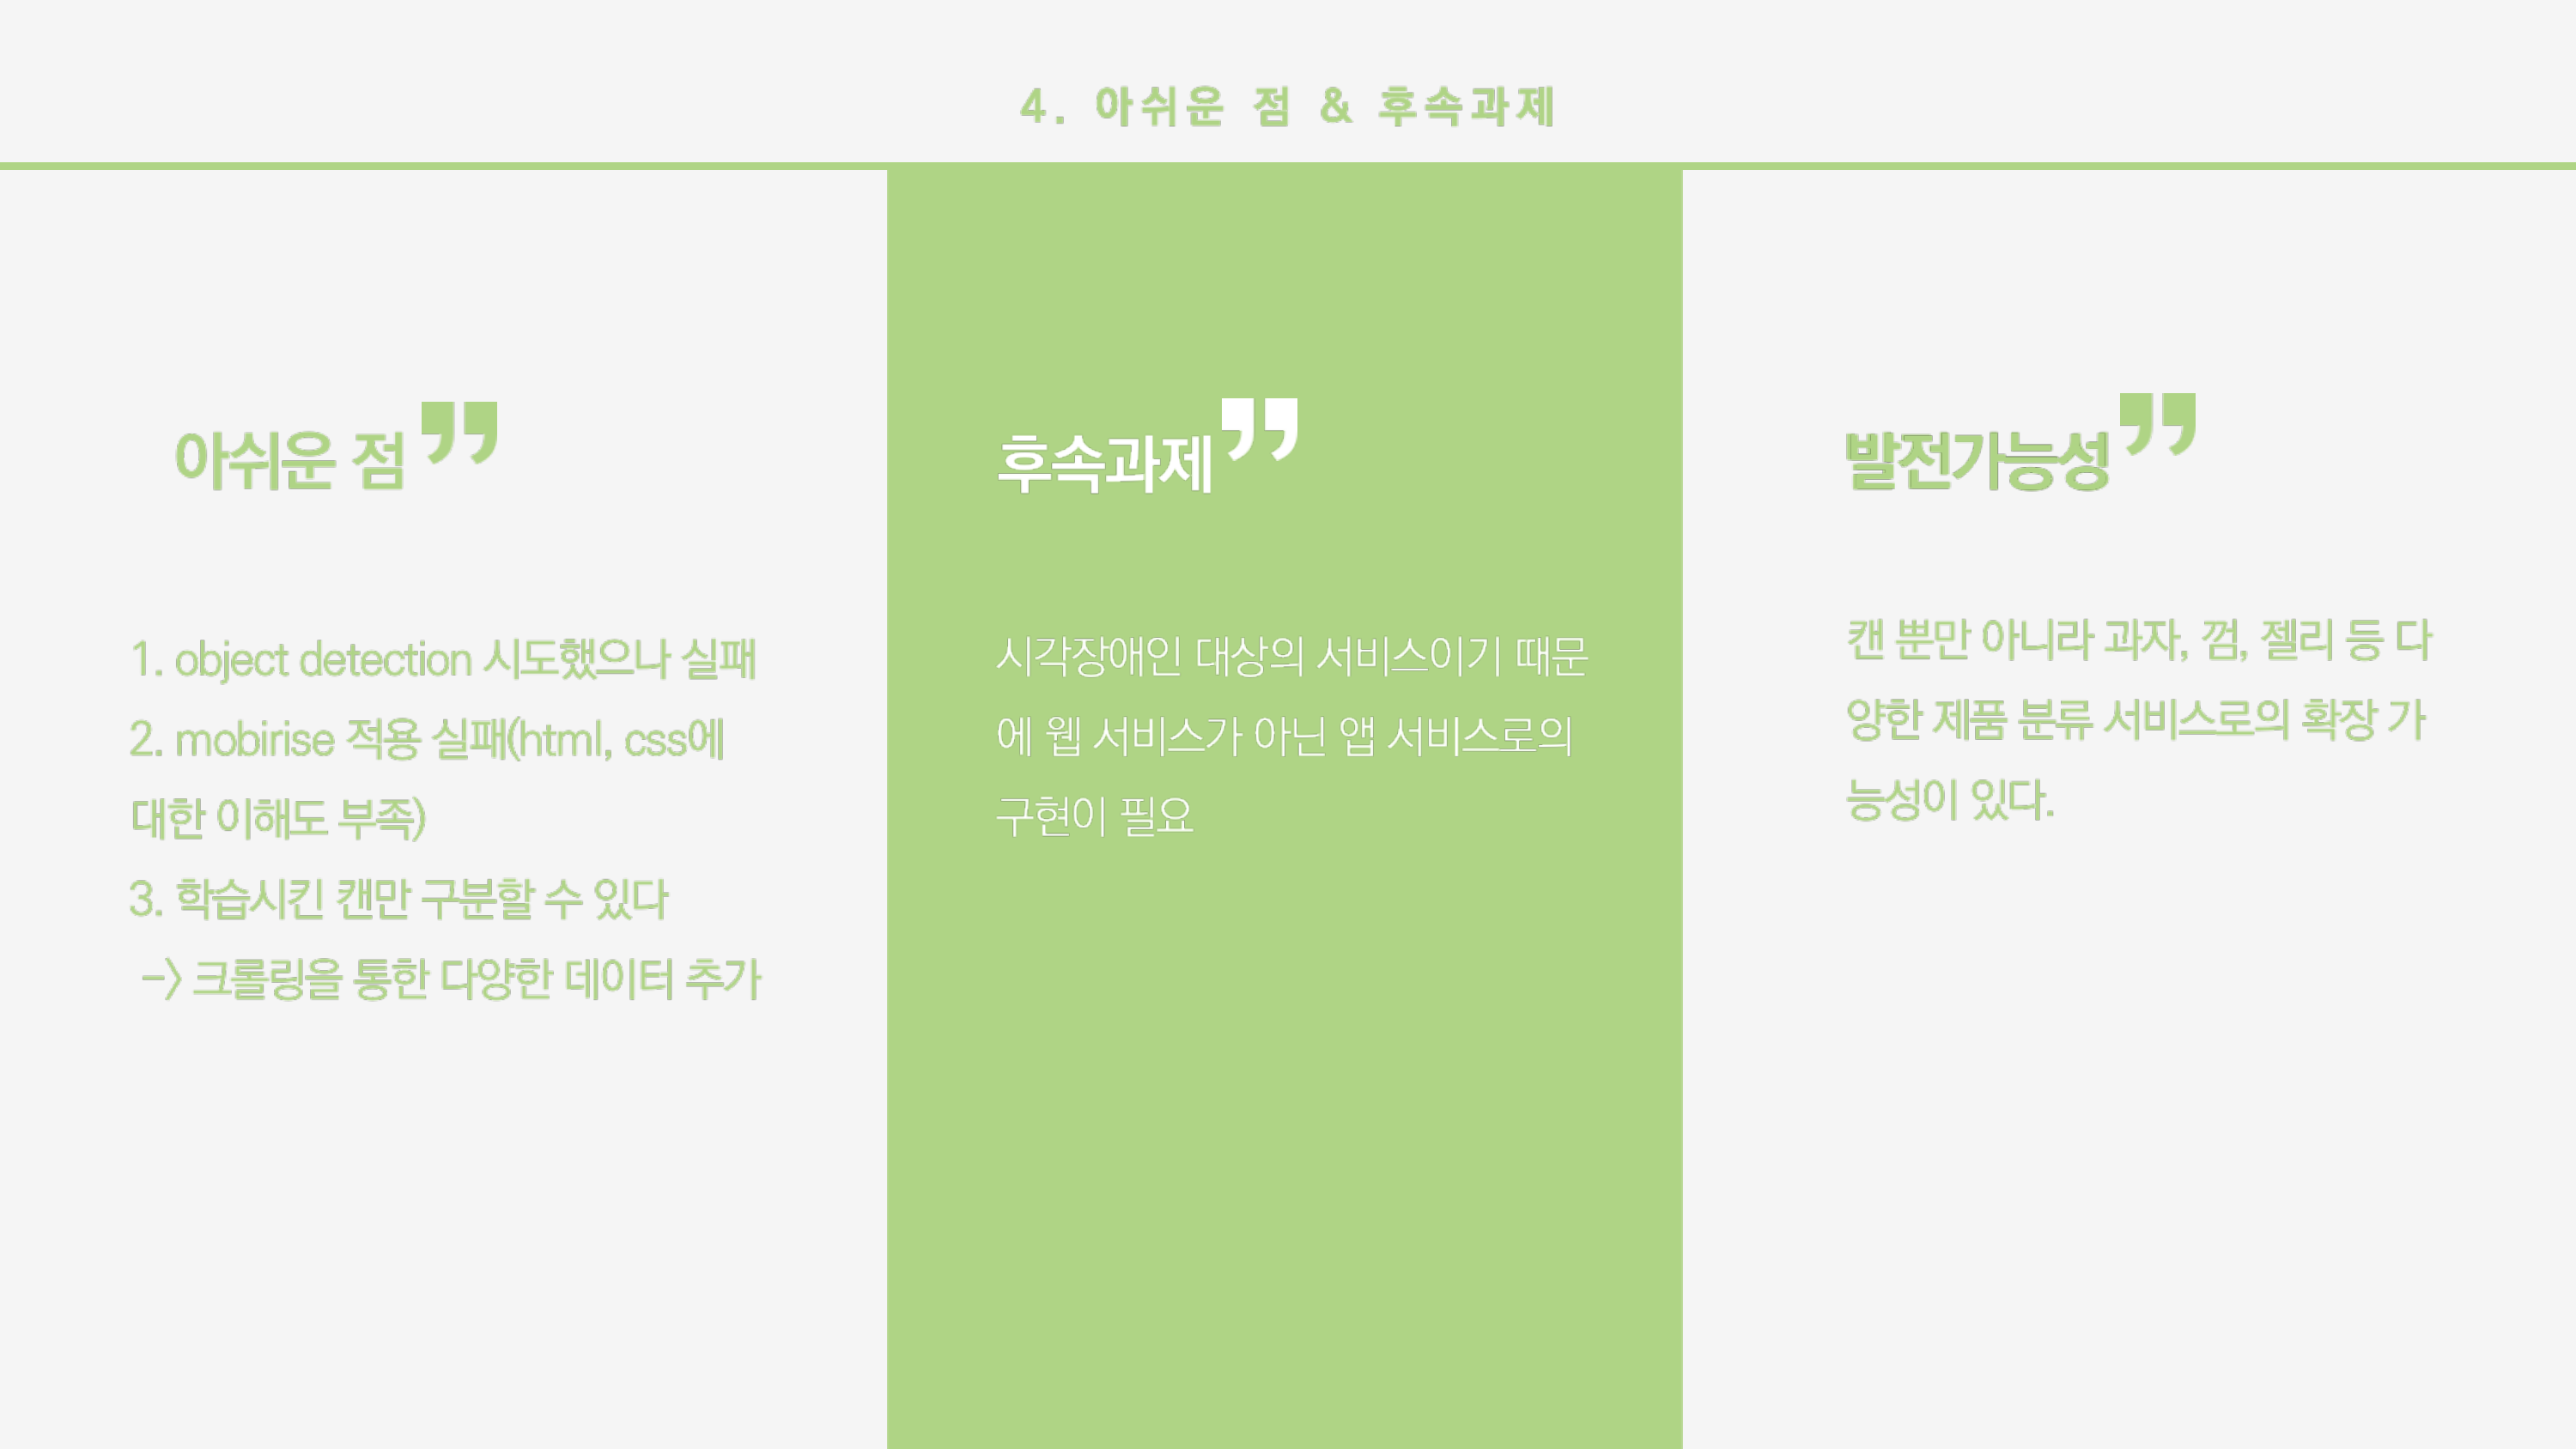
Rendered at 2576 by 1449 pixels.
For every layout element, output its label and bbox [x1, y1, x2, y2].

text_box [0, 162, 2576, 170]
picture [164, 392, 437, 526]
picture [884, 71, 1574, 150]
picture [1832, 392, 2143, 526]
text_box [887, 179, 1683, 1449]
text_box [1221, 398, 1297, 462]
picture [1839, 601, 2454, 862]
picture [123, 607, 783, 1167]
picture [988, 603, 1612, 1004]
text_box [2119, 393, 2196, 456]
picture [987, 396, 1245, 530]
text_box [422, 402, 497, 465]
